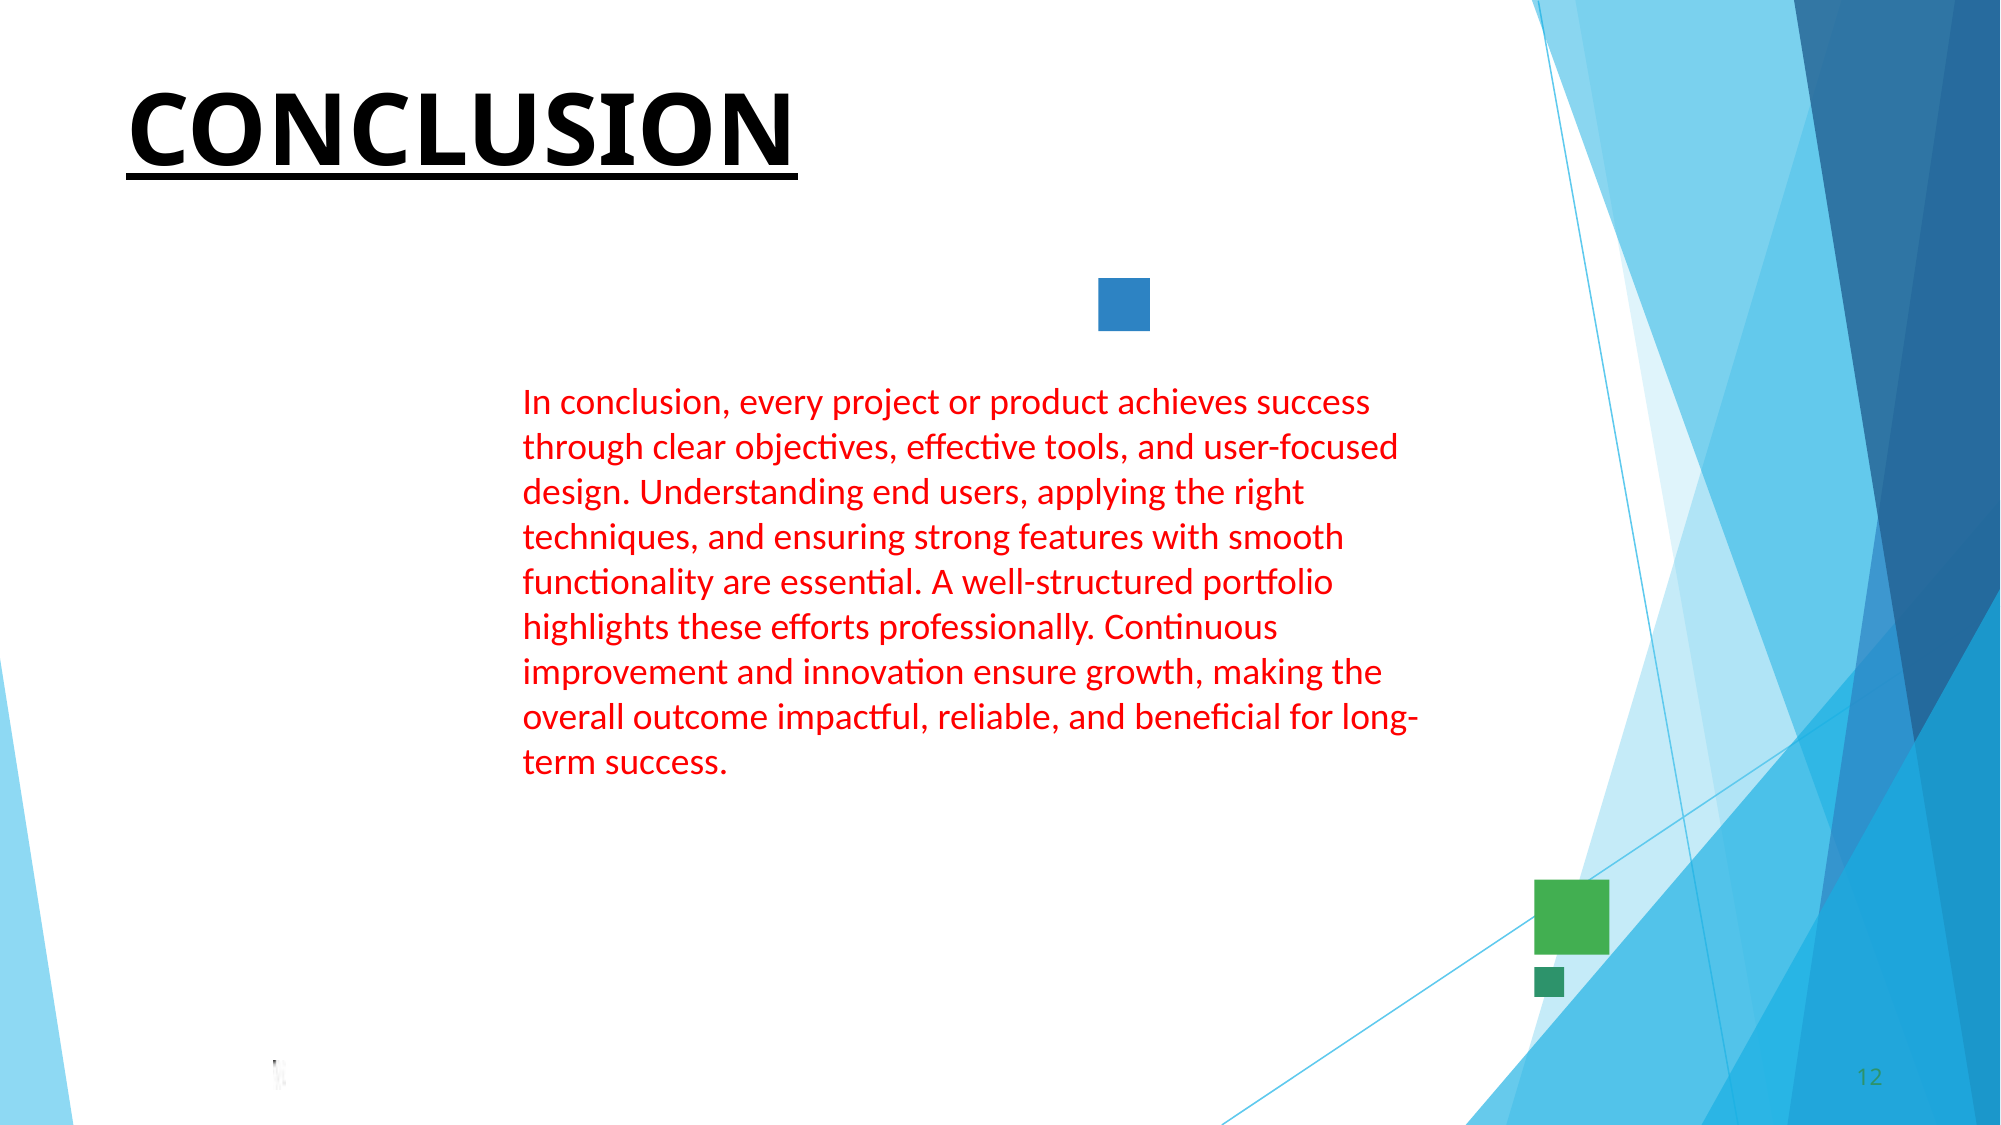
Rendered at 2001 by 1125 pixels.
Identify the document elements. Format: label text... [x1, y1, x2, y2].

picture [273, 1060, 287, 1091]
text_box In conclusion, every project or product achieves success through clear objectives, effective tools, and user-focused design. Understanding end users, applying the right techniques, and ensuring strong features with smooth functionality are essential. A well-structured portfolio highlights these efforts professionally. Continuous improvement and innovation ensure growth, making the overall outcome impactful, reliable, and beneficial for long-term success. [507, 369, 1493, 790]
title CONCLUSION [123, 63, 875, 254]
text_box [1534, 879, 1610, 955]
text_box 12 [1849, 1061, 1888, 1095]
text_box [1098, 278, 1150, 332]
text_box [1534, 967, 1565, 997]
